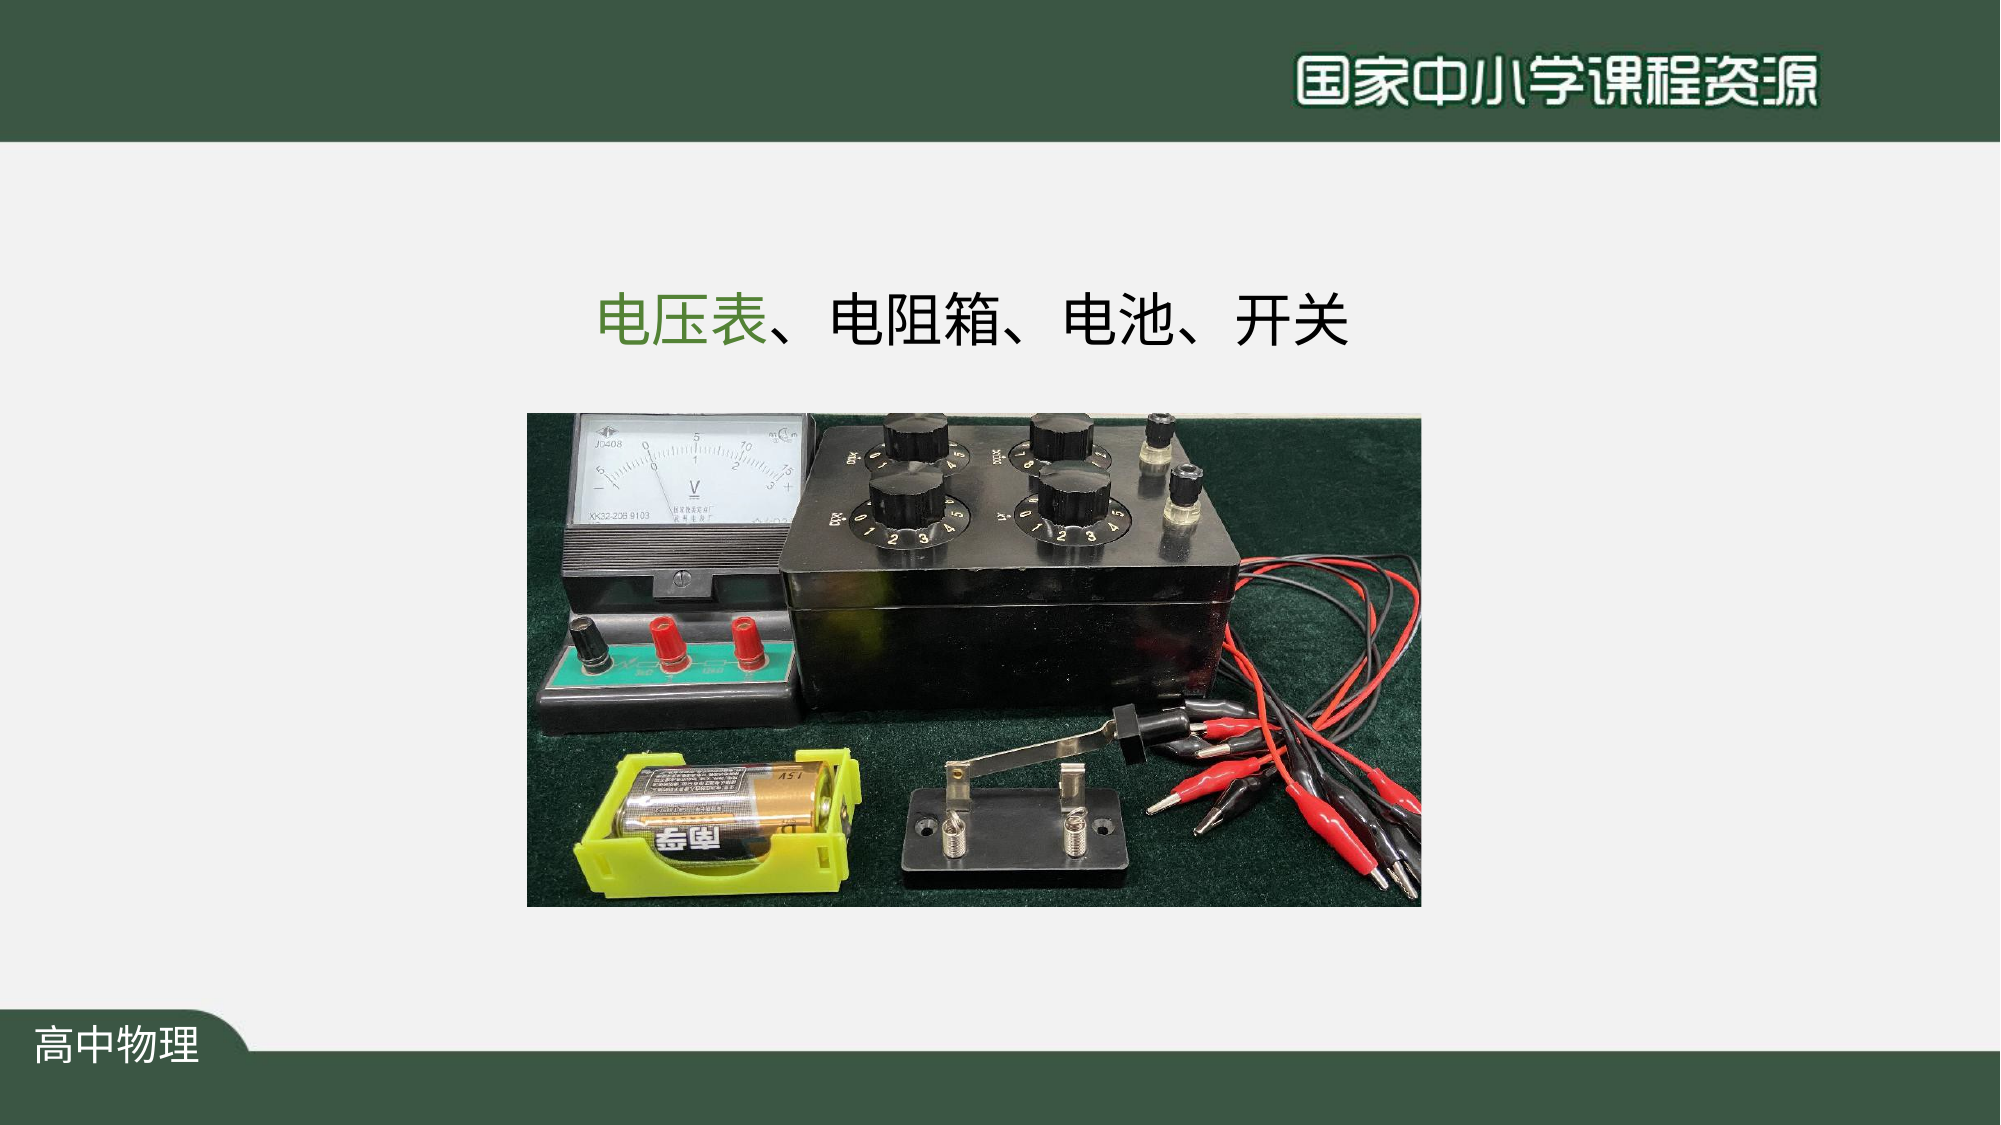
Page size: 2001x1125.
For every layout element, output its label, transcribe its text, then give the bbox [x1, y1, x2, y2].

title 电压表、电阻箱、电池、开关 [591, 280, 1354, 413]
text_box [527, 413, 1422, 907]
picture [0, 0, 2000, 1125]
footer 高中物理 [31, 1013, 202, 1125]
